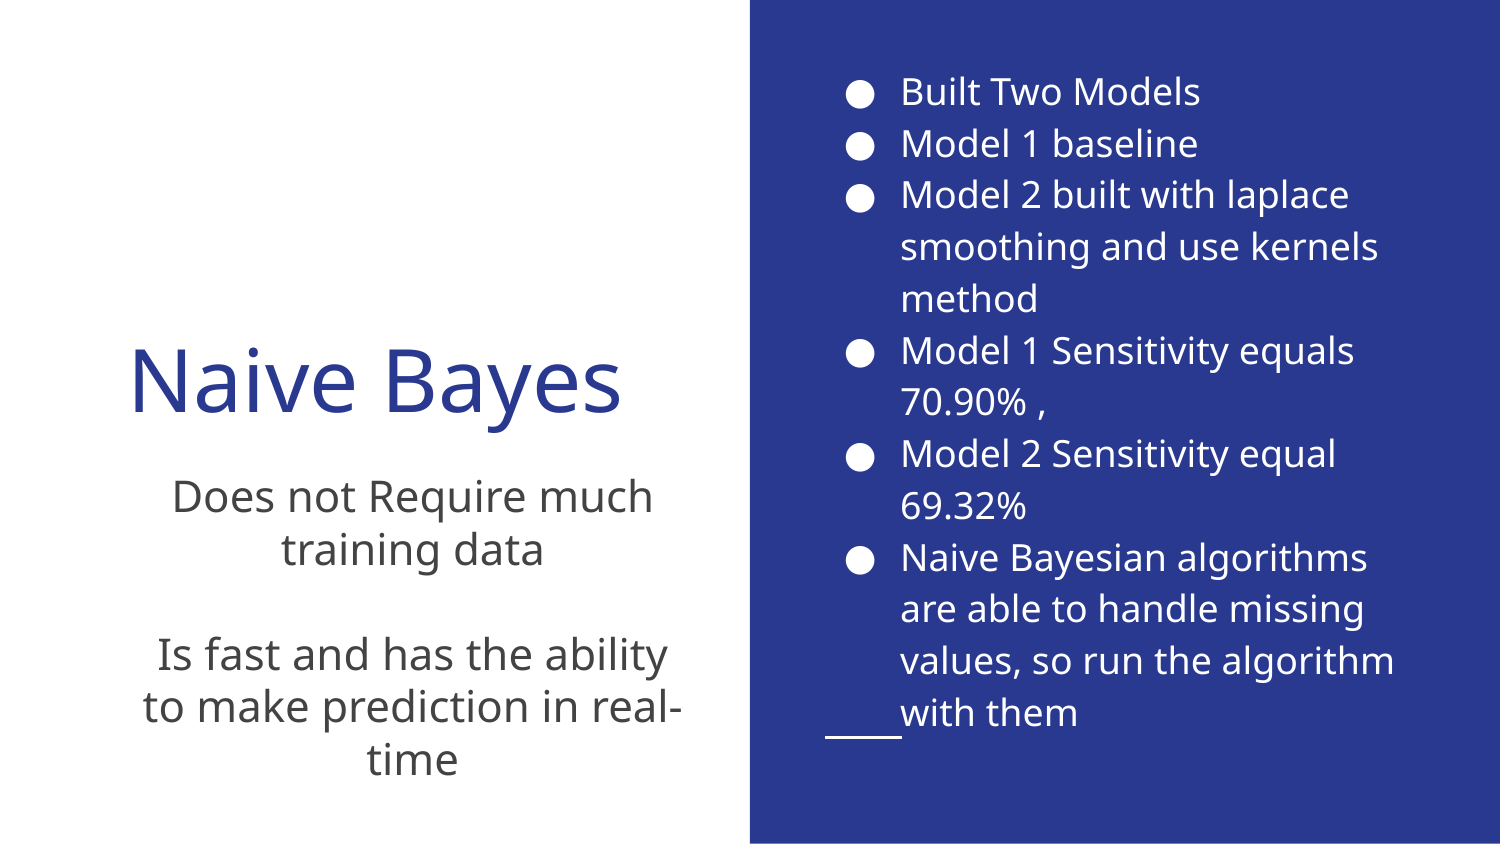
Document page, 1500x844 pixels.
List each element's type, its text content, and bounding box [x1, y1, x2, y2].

subtitle Does not Require much training data Is fast and has the ability to make prediction in real-time [43, 454, 708, 779]
list Built Two Models Model 1 baseline Model 2 built with laplace smoothing and use kernels method Model 1 Sensitivity equals 70.90% , Model 2 Sensitivity equal 69.32% Naive Bayesian algorithms are able to handle missing values, so run the algorithm with them [810, 46, 1440, 725]
title Naive Bayes [43, 188, 708, 446]
